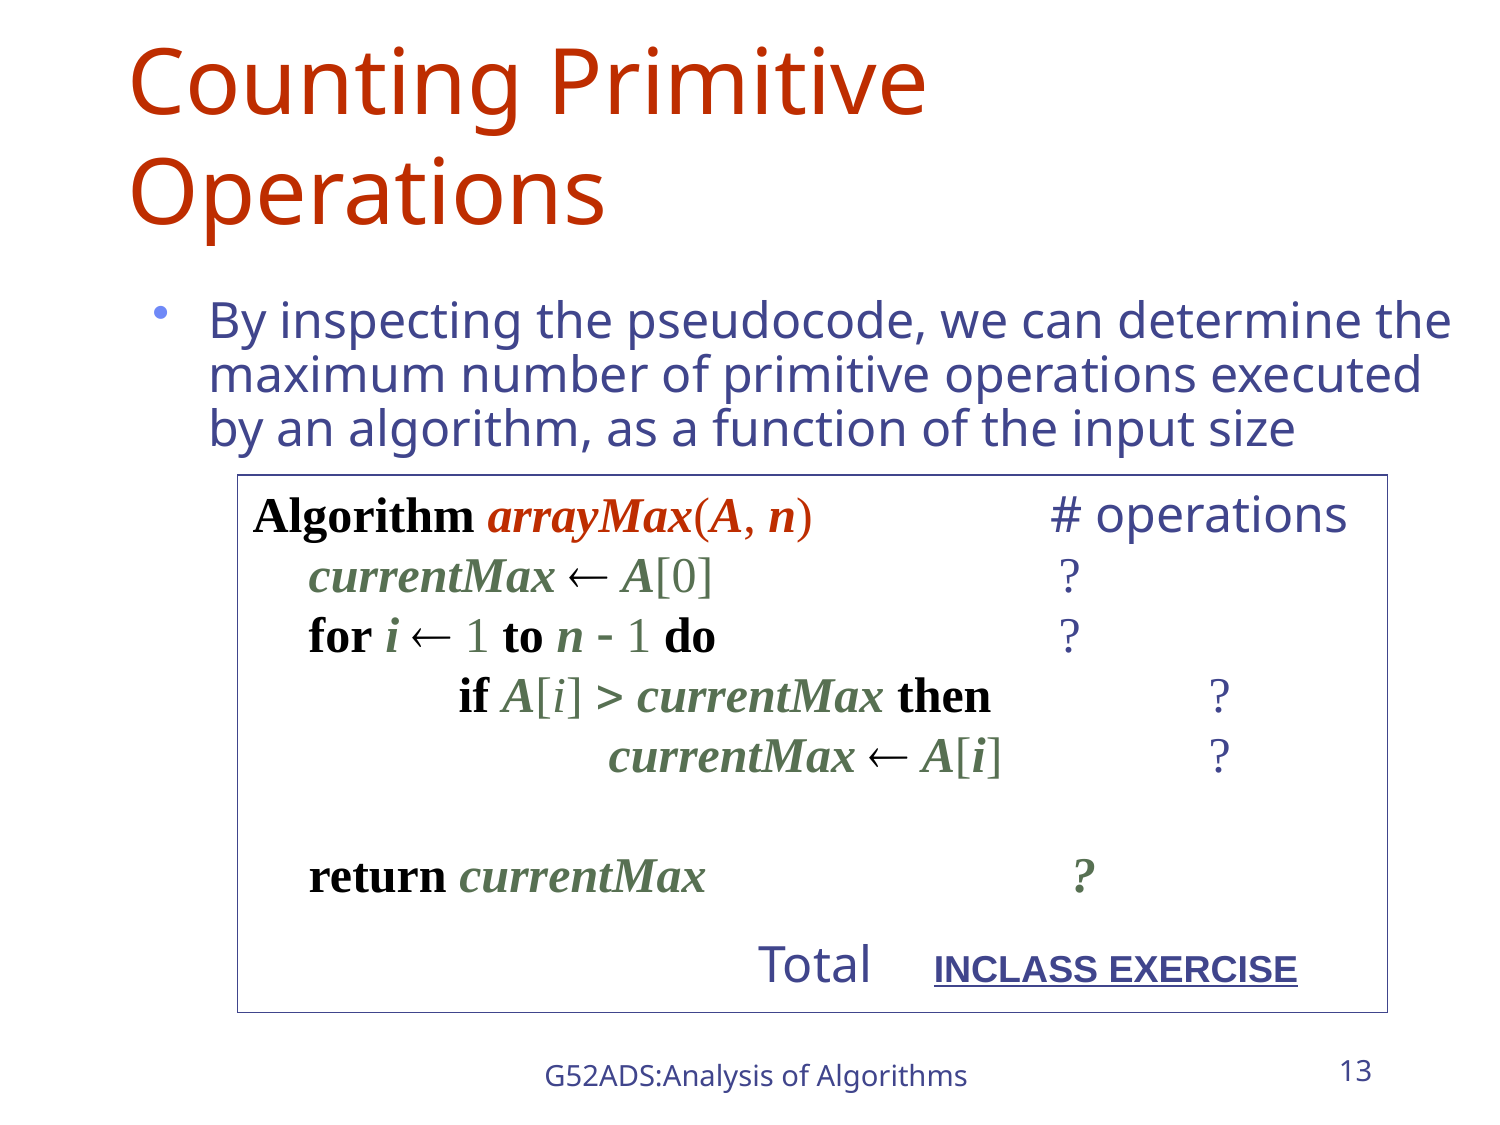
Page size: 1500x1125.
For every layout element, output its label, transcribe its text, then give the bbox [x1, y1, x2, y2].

list Algorithm arrayMax(A, n) # operations currentMax  A[0] ? for i  1 to n  1 do ? if A[i]  currentMax then ? currentMax  A[i] ? return currentMax ? Total INCLASS EXERCISE [237, 474, 1388, 1013]
slide_number 13 [1074, 1024, 1388, 1101]
list By inspecting the pseudocode, we can determine the maximum number of primitive operations executed by an algorithm, as a function of the input size [137, 287, 1476, 451]
footer G52ADS:Analysis of Algorithms [474, 1024, 1038, 1101]
title Counting Primitive Operations [112, 62, 1401, 251]
